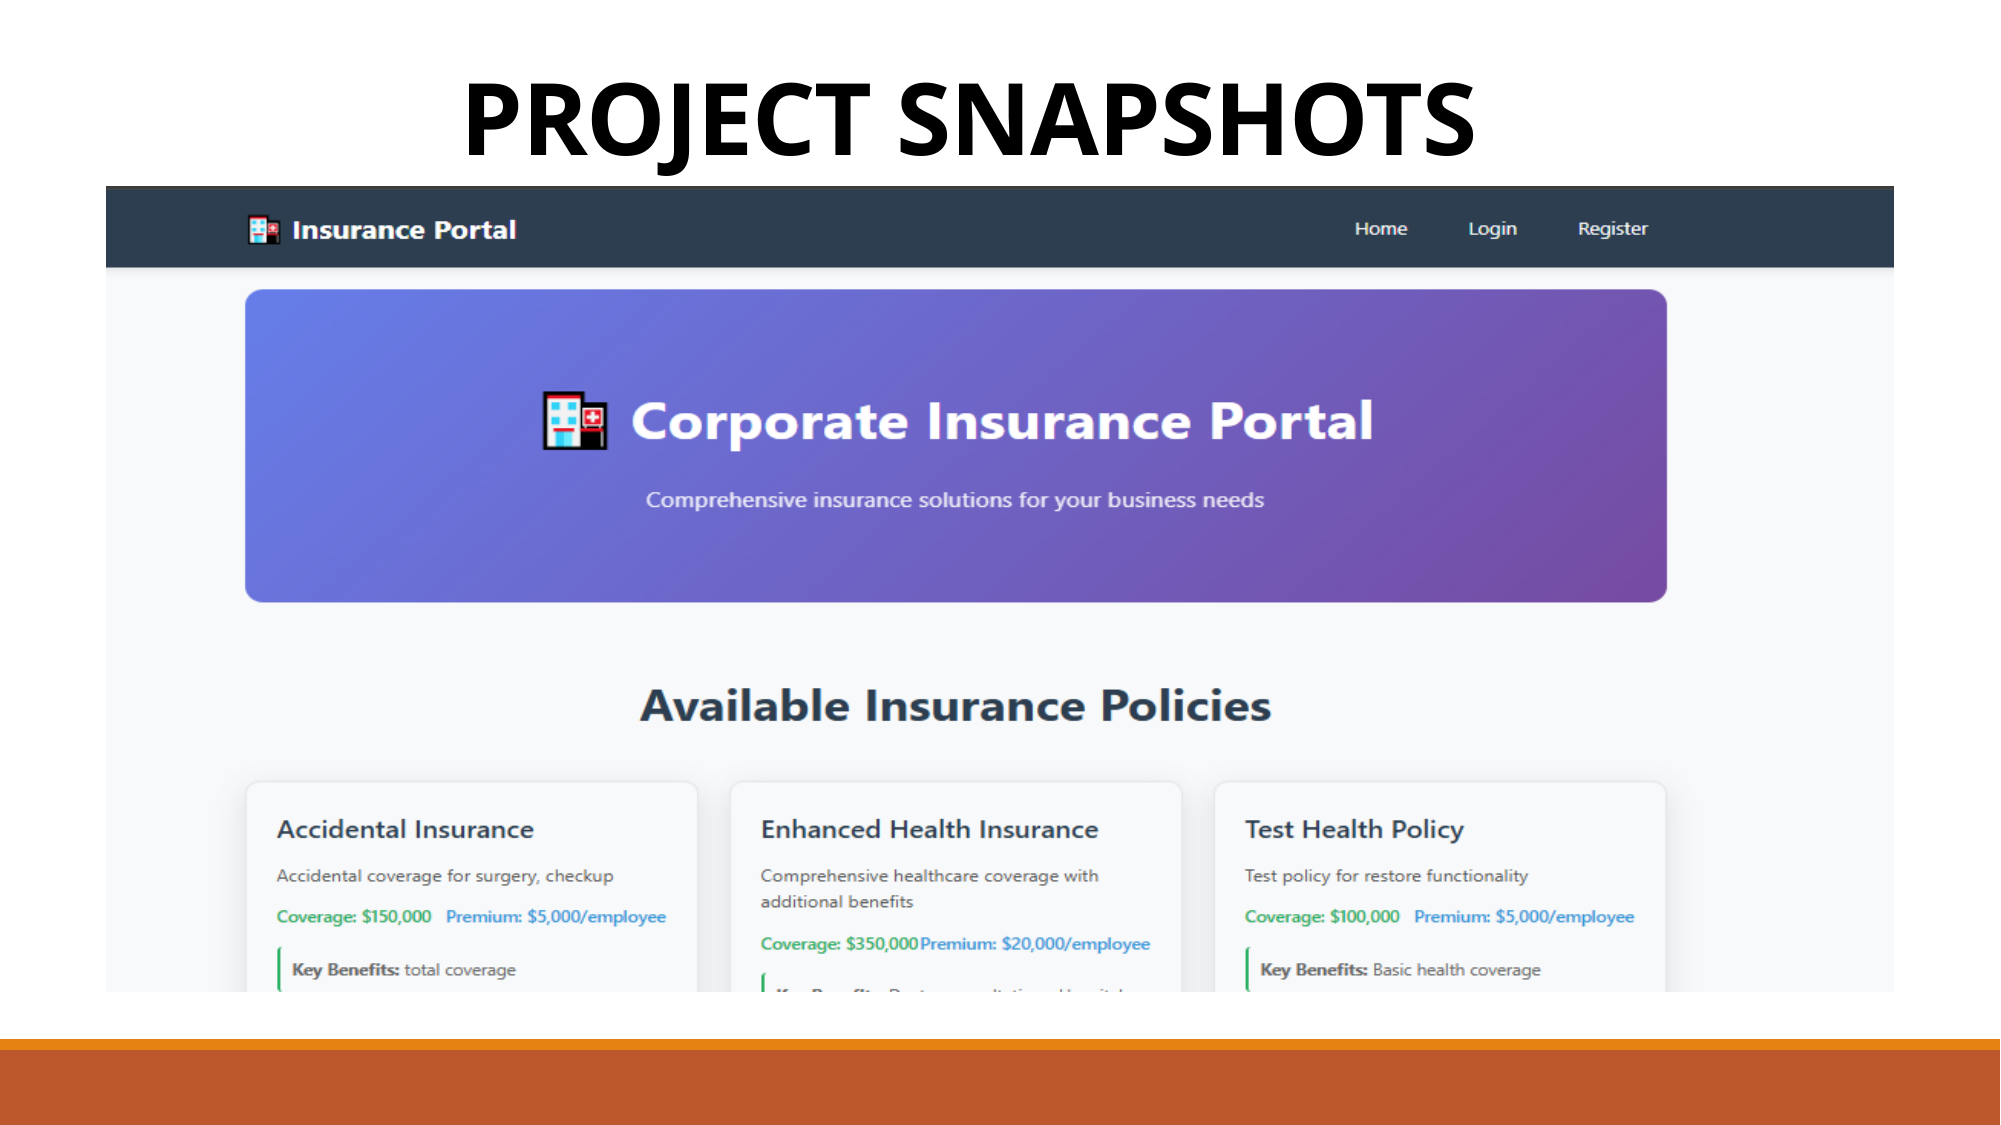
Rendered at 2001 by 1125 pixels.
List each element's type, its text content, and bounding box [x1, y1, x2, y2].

picture [105, 185, 1894, 992]
title PROJECT SNAPSHOTS [144, 42, 1794, 183]
